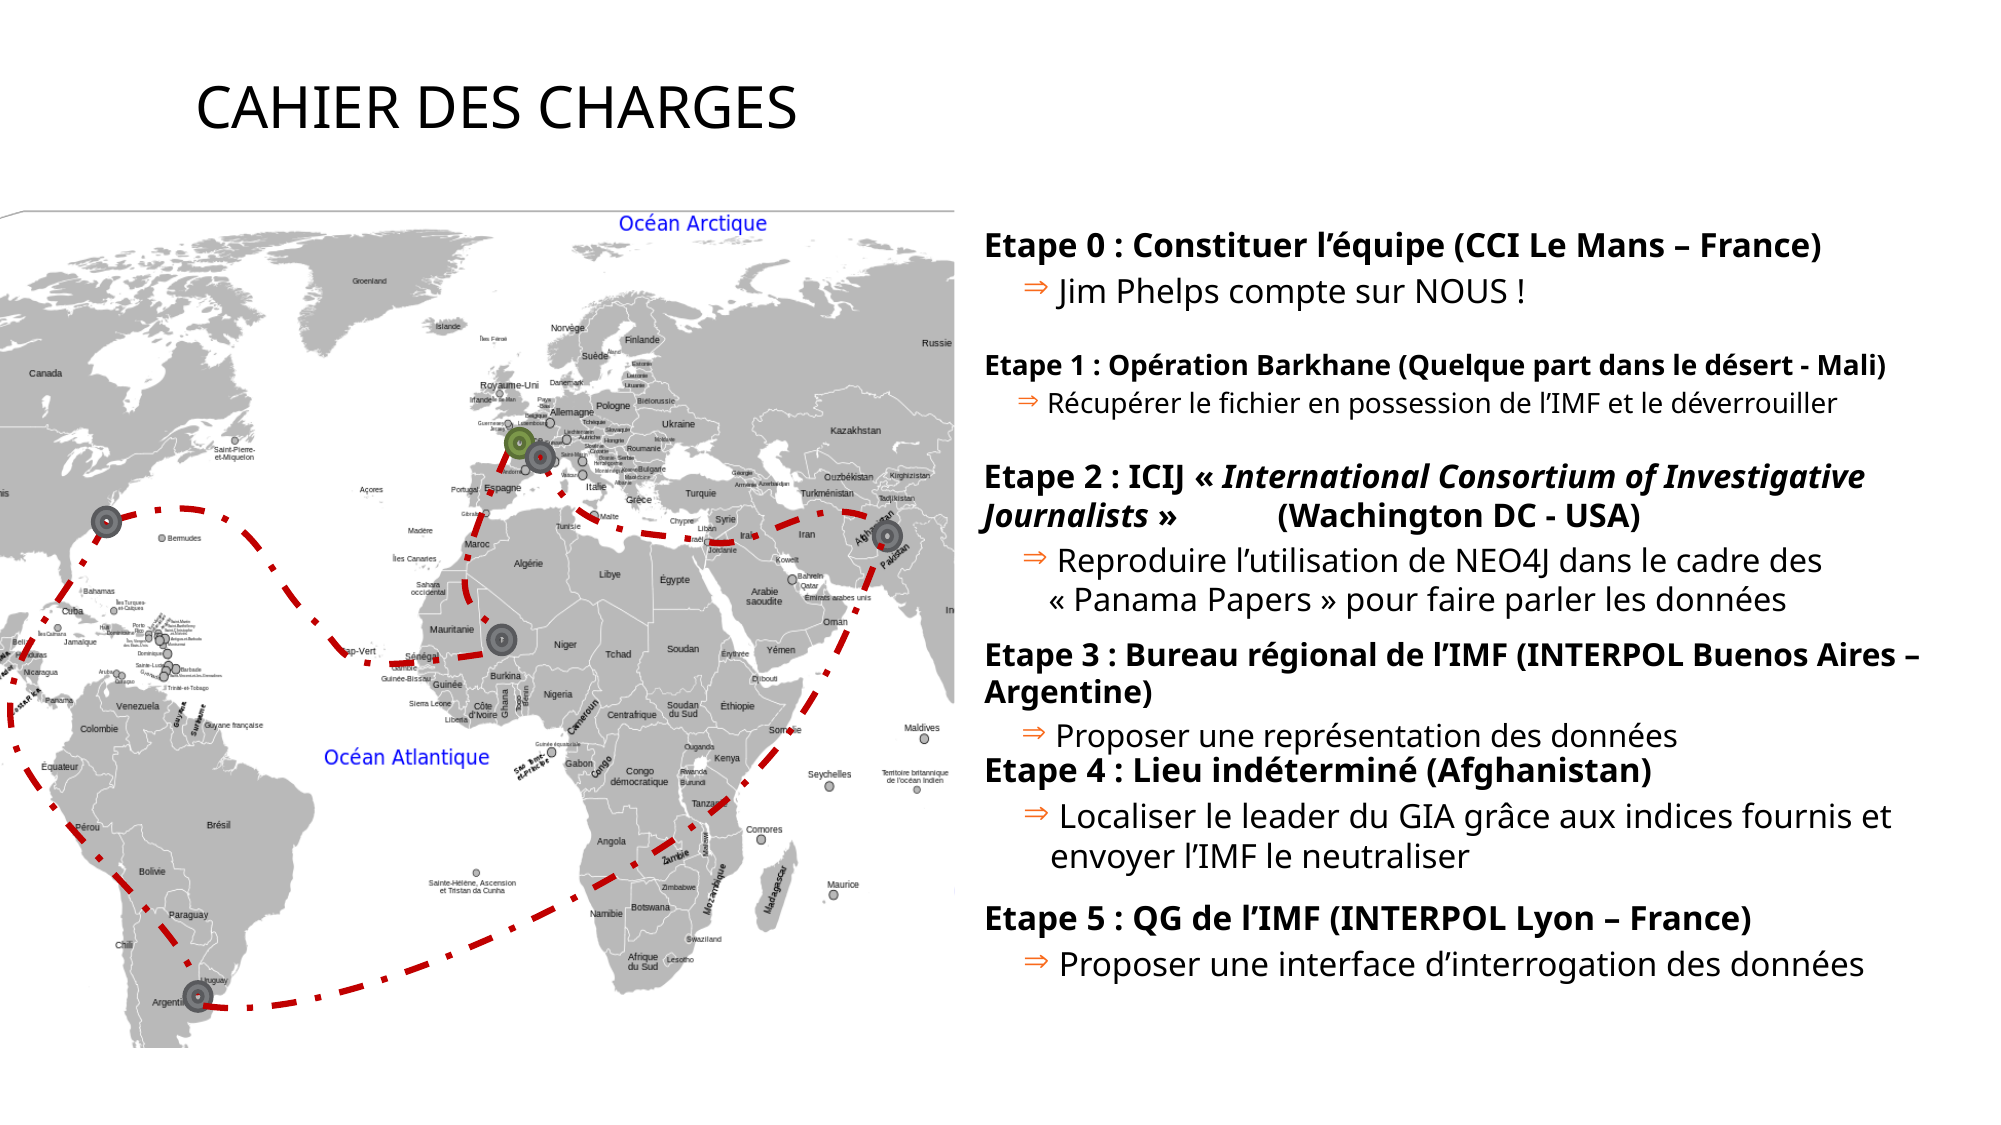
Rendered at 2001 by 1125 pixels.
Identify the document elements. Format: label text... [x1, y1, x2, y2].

text_box Etape 2 : ICIJ « International Consortium of Investigative Journalists » (Wachington DC - USA) Reproduire l’utilisation de NEO4J dans le cadre des « Panama Papers » pour faire parler les données [968, 448, 1983, 628]
list Etape 0 : Constituer l’équipe (CCI Le Mans – France) Jim Phelps compte sur NOUS ! [968, 216, 1952, 352]
text_box Etape 4 : Lieu indéterminé (Afghanistan) Localiser le leader du GIA grâce aux indices fournis et envoyer l’IMF le neutraliser [969, 741, 1952, 889]
picture [0, 207, 955, 1048]
title Cahier des charges [180, 60, 1825, 150]
text_box Etape 5 : QG de l’IMF (INTERPOL Lyon – France) Proposer une interface d’interrogation des données [969, 889, 1952, 1025]
text_box Etape 3 : Bureau régional de l’IMF (INTERPOL Buenos Aires – Argentine) Proposer une représentation des données [969, 626, 2000, 762]
text_box Etape 1 : Opération Barkhane (Quelque part dans le désert - Mali) Récupérer le fichier en possession de l’IMF et le déverrouiller [969, 339, 1953, 448]
